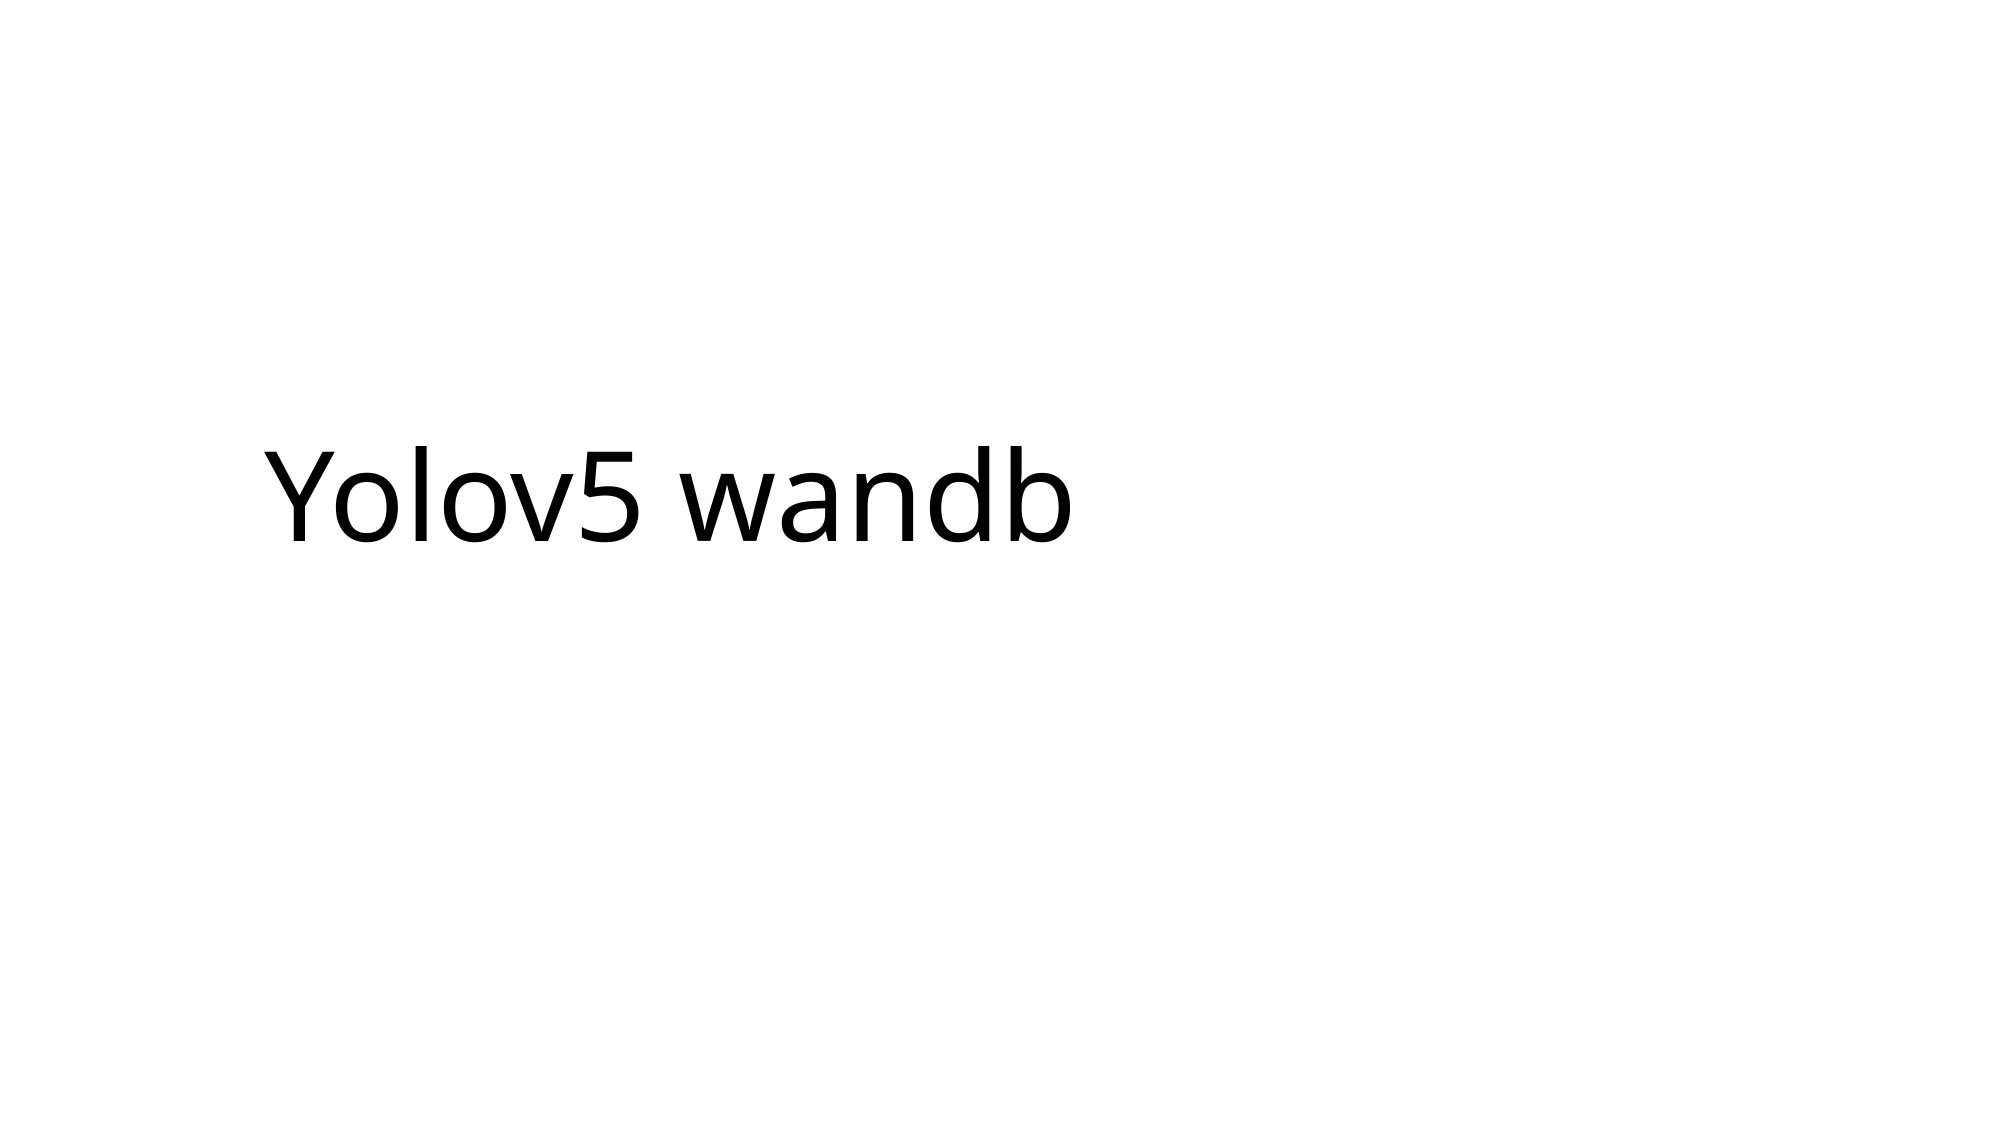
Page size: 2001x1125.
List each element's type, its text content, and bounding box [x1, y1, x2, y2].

title Yolov5 wandb [249, 184, 1750, 576]
